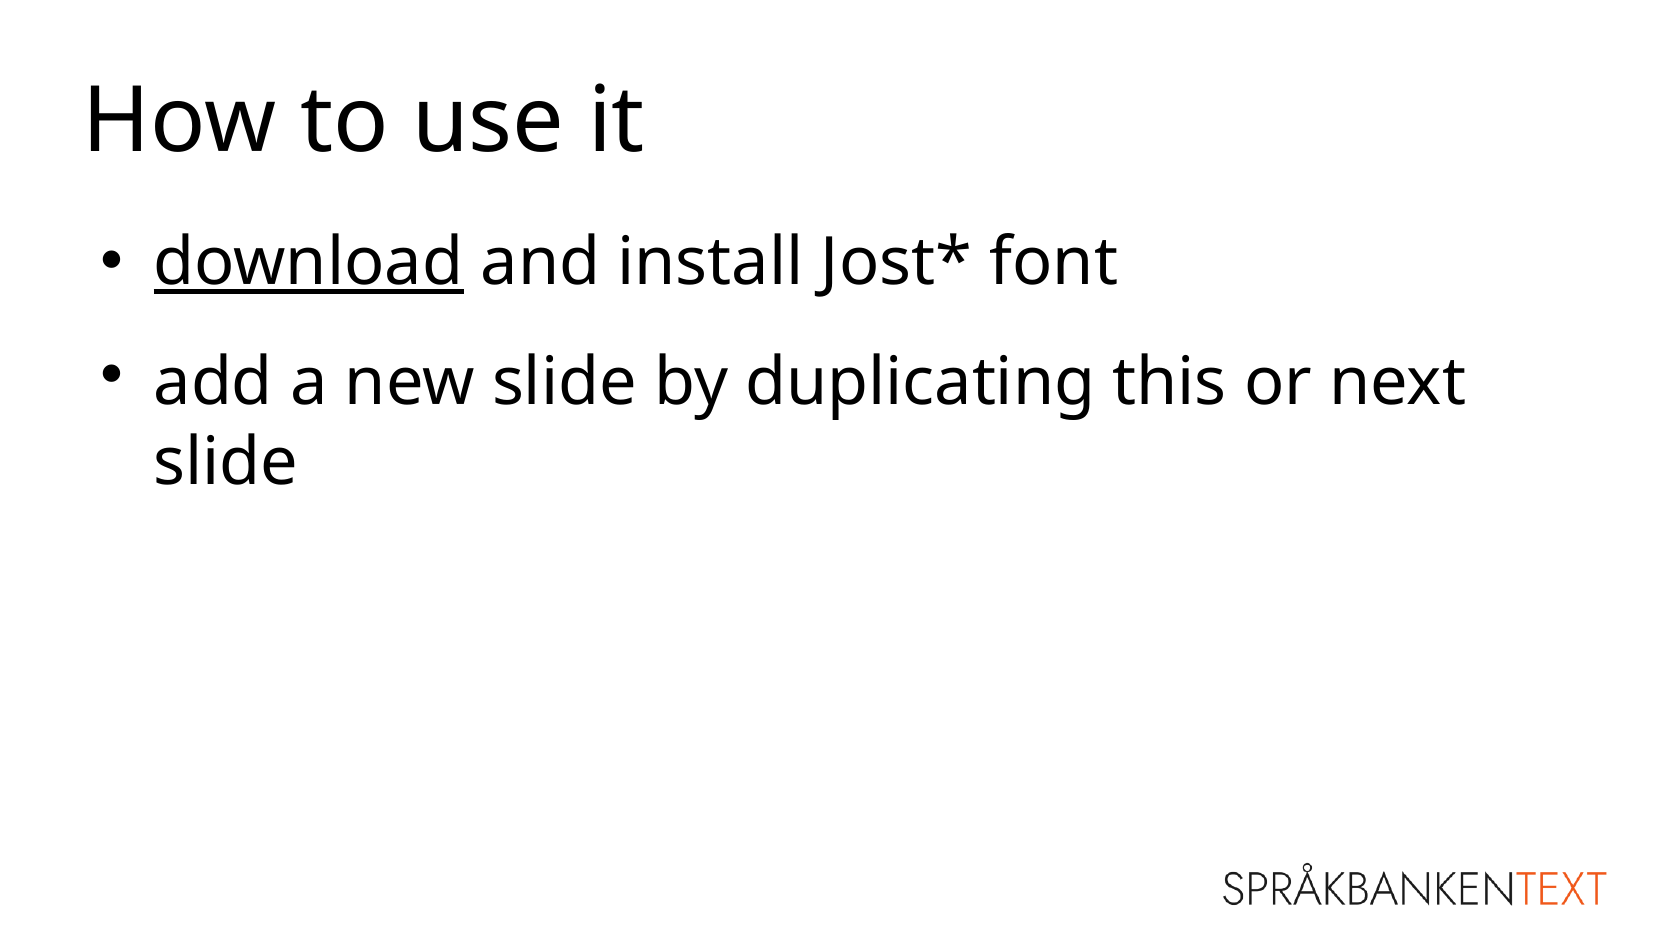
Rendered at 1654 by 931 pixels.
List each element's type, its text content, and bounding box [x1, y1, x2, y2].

title How to use it [82, 37, 1571, 193]
picture [1222, 862, 1607, 906]
list download and install Jost* font add a new slide by duplicating this or next slide [82, 217, 1571, 757]
